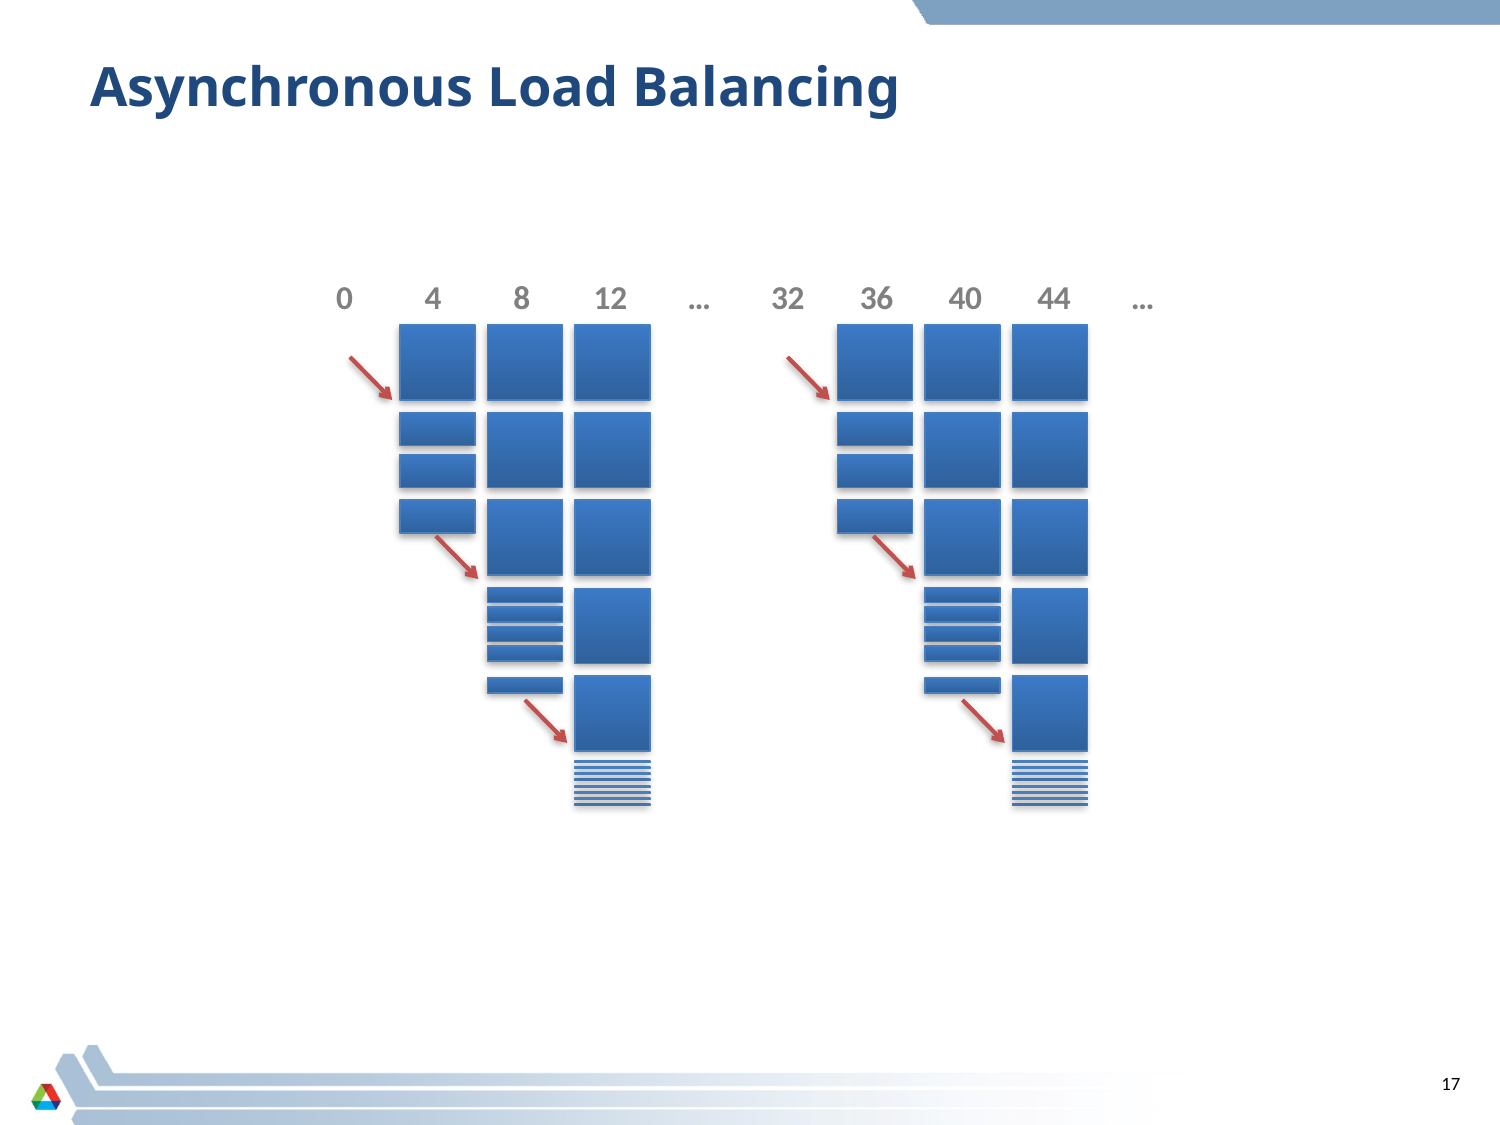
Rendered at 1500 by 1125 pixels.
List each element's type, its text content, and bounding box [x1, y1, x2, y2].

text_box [524, 700, 568, 743]
table_header 40 [921, 244, 1010, 324]
table_header 0 [300, 244, 389, 324]
text_box [924, 412, 1001, 488]
text_box [574, 324, 651, 401]
text_box [487, 677, 563, 694]
text_box [399, 412, 476, 446]
text_box [487, 645, 563, 662]
text_box [487, 626, 563, 642]
table_header 4 [389, 244, 477, 324]
text_box [924, 499, 1001, 576]
table_header 32 [744, 244, 832, 324]
text_box [924, 626, 1001, 642]
text_box [487, 324, 563, 401]
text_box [961, 700, 1006, 743]
text_box [924, 324, 1001, 401]
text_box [435, 536, 479, 579]
text_box [574, 675, 651, 752]
text_box [924, 606, 1001, 623]
text_box [924, 645, 1001, 662]
text_box [487, 587, 563, 603]
text_box [487, 606, 563, 623]
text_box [349, 357, 393, 400]
text_box [399, 324, 476, 401]
text_box [837, 412, 913, 446]
table_header … [1098, 244, 1187, 324]
picture [0, 0, 1500, 26]
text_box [872, 536, 917, 579]
table_header 36 [832, 244, 921, 324]
text_box [487, 499, 563, 576]
text_box [1012, 324, 1088, 401]
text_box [786, 357, 831, 400]
text_box [487, 412, 563, 488]
text_box [1012, 412, 1088, 488]
text_box [1012, 588, 1088, 664]
text_box [1012, 675, 1088, 752]
text_box [574, 412, 651, 488]
slide_number 17 [1412, 1064, 1476, 1125]
text_box [837, 324, 913, 401]
table_header 44 [1010, 244, 1098, 324]
text_box [837, 454, 913, 488]
picture [0, 1037, 1500, 1125]
text_box [574, 588, 651, 664]
text_box [924, 677, 1001, 694]
text_box [1012, 499, 1088, 576]
title Asynchronous Load Balancing [74, 44, 1426, 201]
table_header 12 [566, 244, 655, 324]
text_box [924, 587, 1001, 603]
text_box [574, 499, 651, 576]
text_box [399, 454, 476, 488]
text_box [399, 499, 476, 534]
table_header 8 [477, 244, 566, 324]
table_header … [655, 244, 744, 324]
text_box [837, 499, 913, 534]
